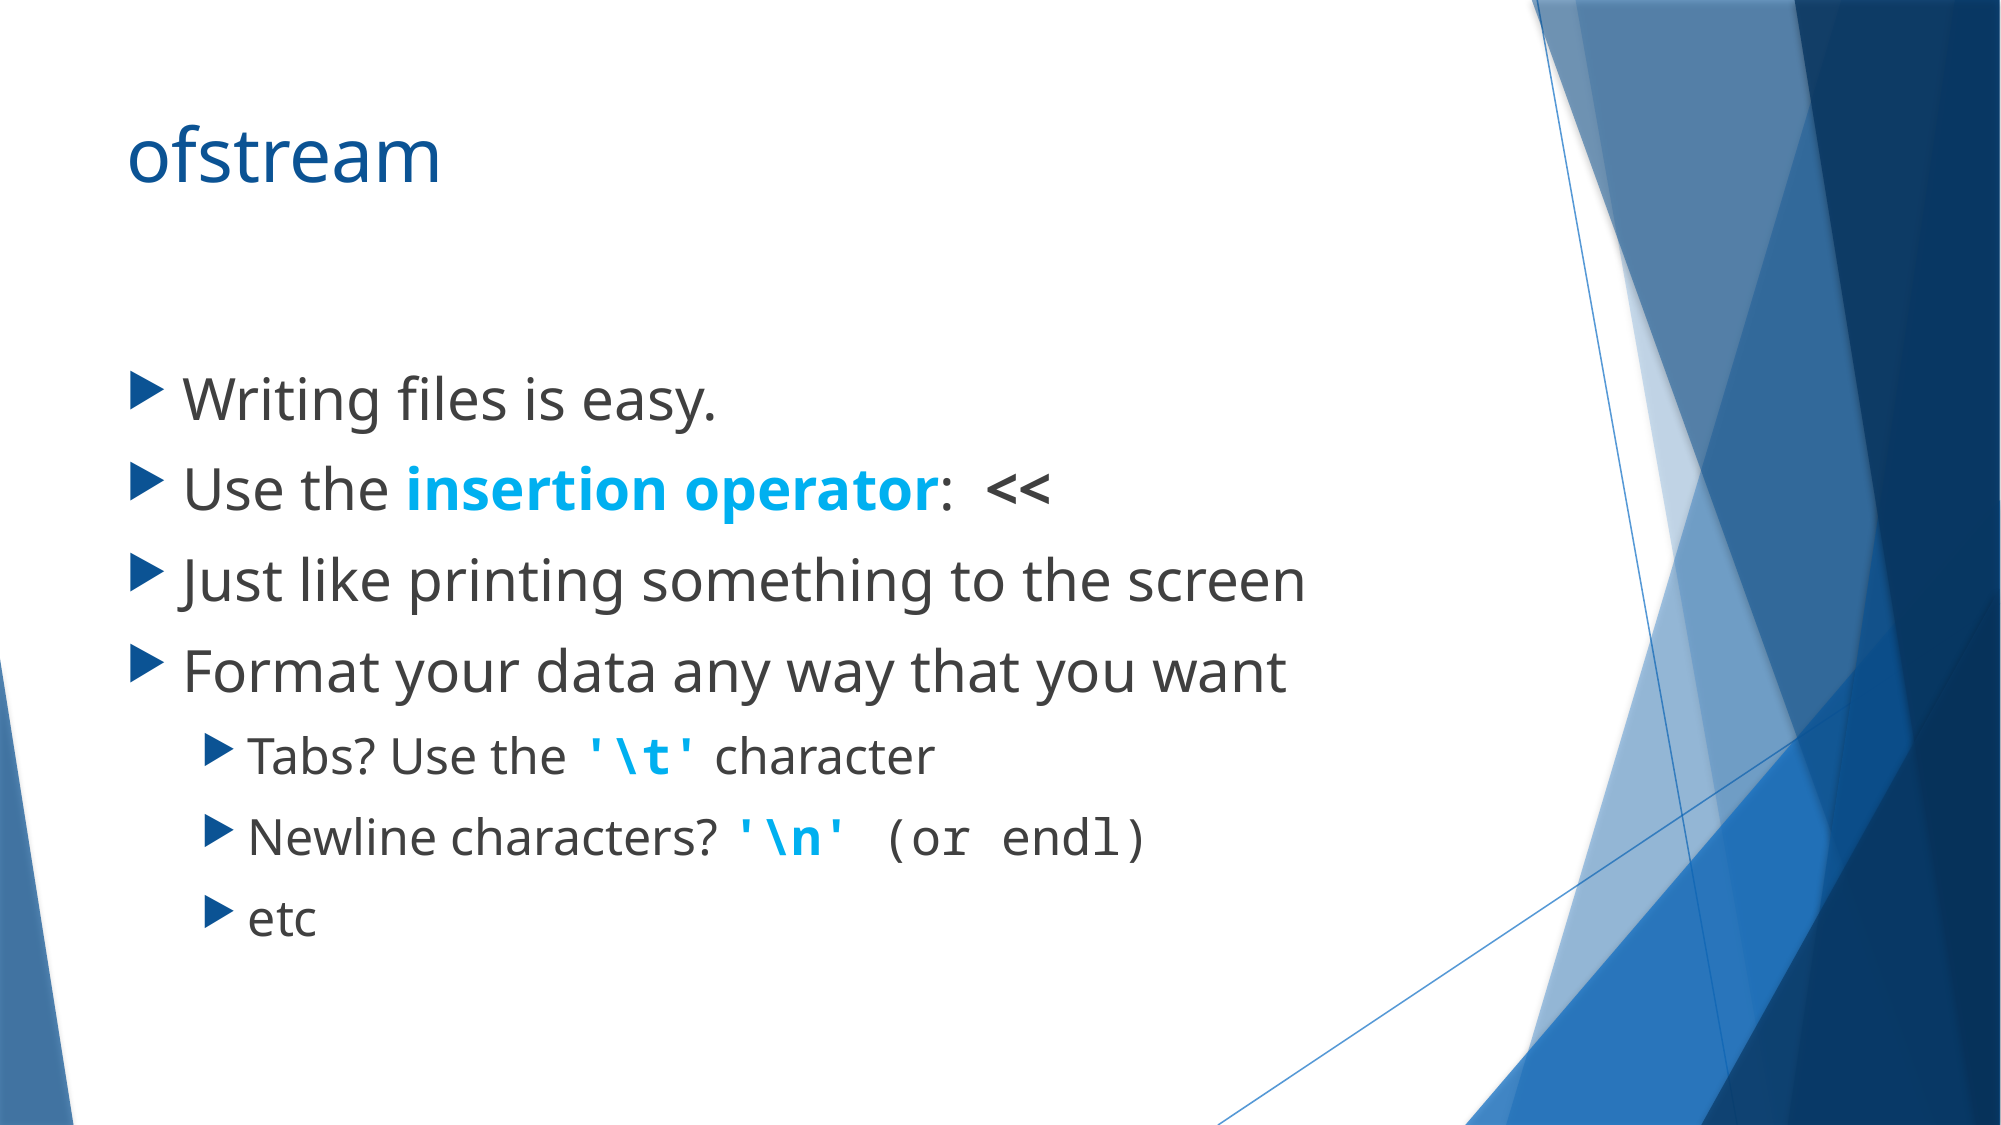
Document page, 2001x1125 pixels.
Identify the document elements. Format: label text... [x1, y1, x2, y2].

list Writing files is easy. Use the insertion operator: << Just like printing something to the screen Format your data any way that you want Tabs? Use the '\t' character Newline characters? '\n' (or endl) etc [111, 354, 1522, 992]
title ofstream [111, 99, 1522, 317]
